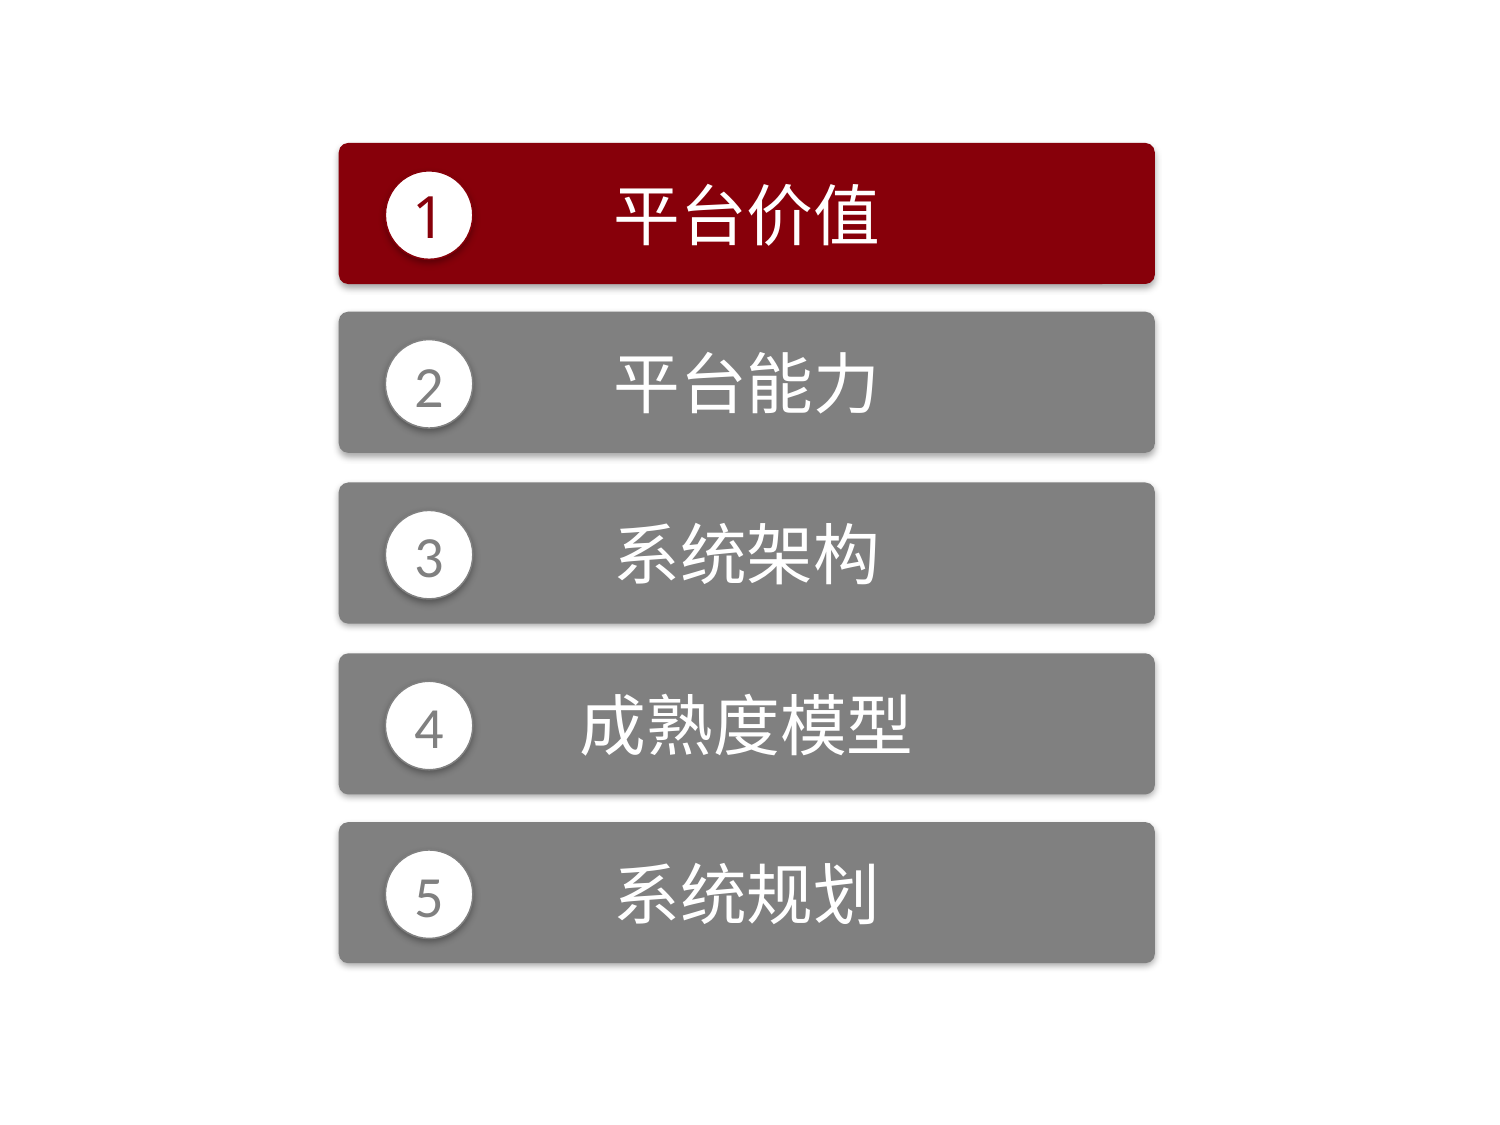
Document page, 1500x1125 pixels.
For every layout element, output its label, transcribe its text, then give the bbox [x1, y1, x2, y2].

text_box 2 [384, 338, 474, 429]
text_box 5 [384, 849, 474, 940]
text_box 平台价值 [338, 142, 1155, 285]
text_box 成熟度模型 [338, 653, 1155, 795]
text_box 3 [384, 509, 474, 600]
text_box 平台能力 [338, 311, 1155, 453]
text_box 4 [384, 680, 474, 771]
text_box 系统架构 [338, 482, 1155, 624]
text_box 系统规划 [338, 822, 1155, 964]
text_box 1 [384, 170, 474, 261]
